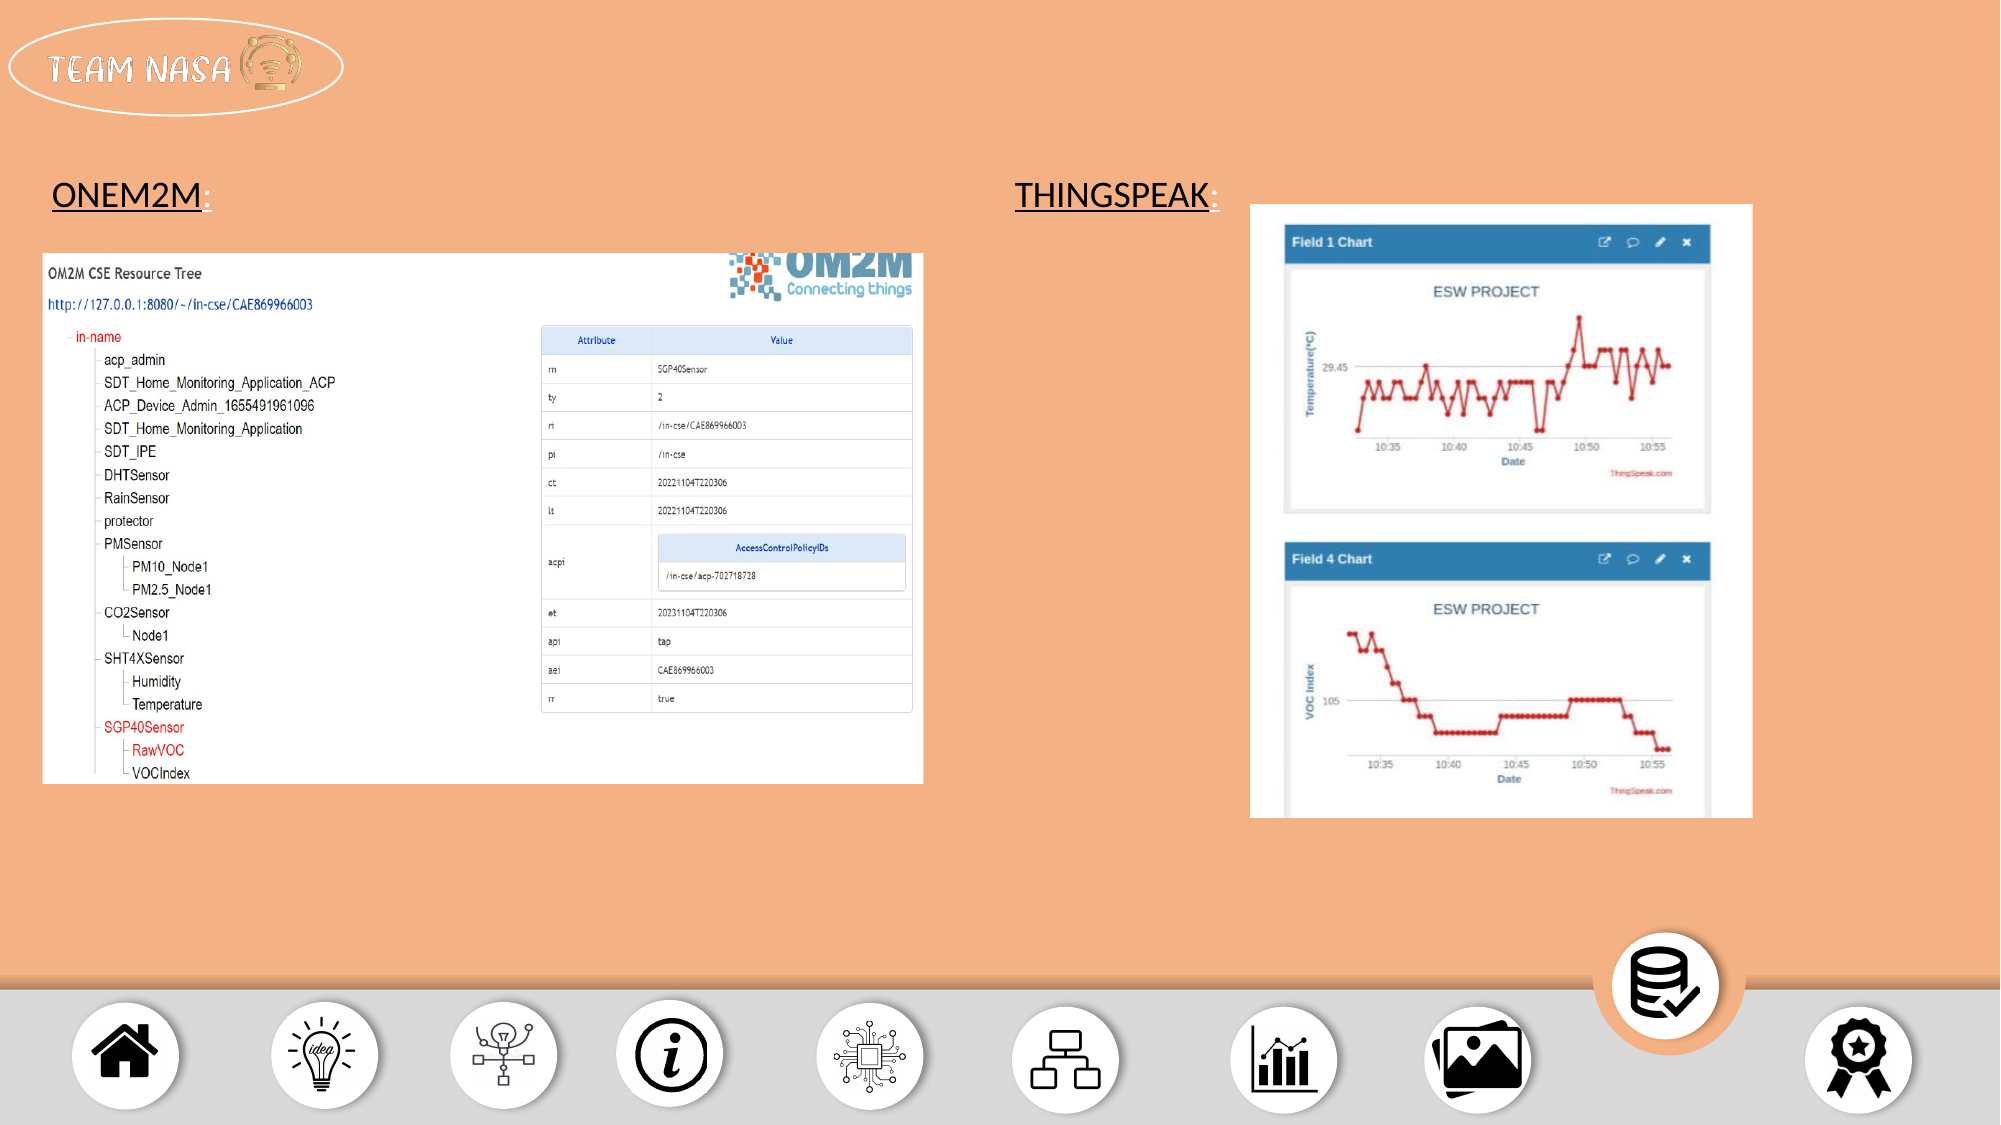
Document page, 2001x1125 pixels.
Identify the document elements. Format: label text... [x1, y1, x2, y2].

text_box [450, 1001, 558, 1109]
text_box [1011, 1006, 1119, 1114]
text_box ONEM2M: [37, 162, 416, 223]
text_box [27, 90, 325, 117]
picture [1157, 204, 1753, 818]
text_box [1424, 1006, 1532, 1114]
picture [14, 25, 333, 90]
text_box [72, 1002, 179, 1110]
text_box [0, 894, 2000, 1125]
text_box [616, 999, 724, 1107]
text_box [271, 1001, 379, 1109]
text_box [86, 17, 266, 25]
text_box [998, 155, 1912, 852]
picture [42, 253, 924, 784]
text_box [333, 49, 344, 85]
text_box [1804, 1006, 1912, 1114]
text_box THINGSPEAK: [999, 162, 1255, 223]
text_box [34, 155, 949, 852]
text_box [1612, 932, 1719, 1040]
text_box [1230, 1006, 1338, 1114]
text_box [8, 54, 14, 80]
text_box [816, 1002, 924, 1110]
